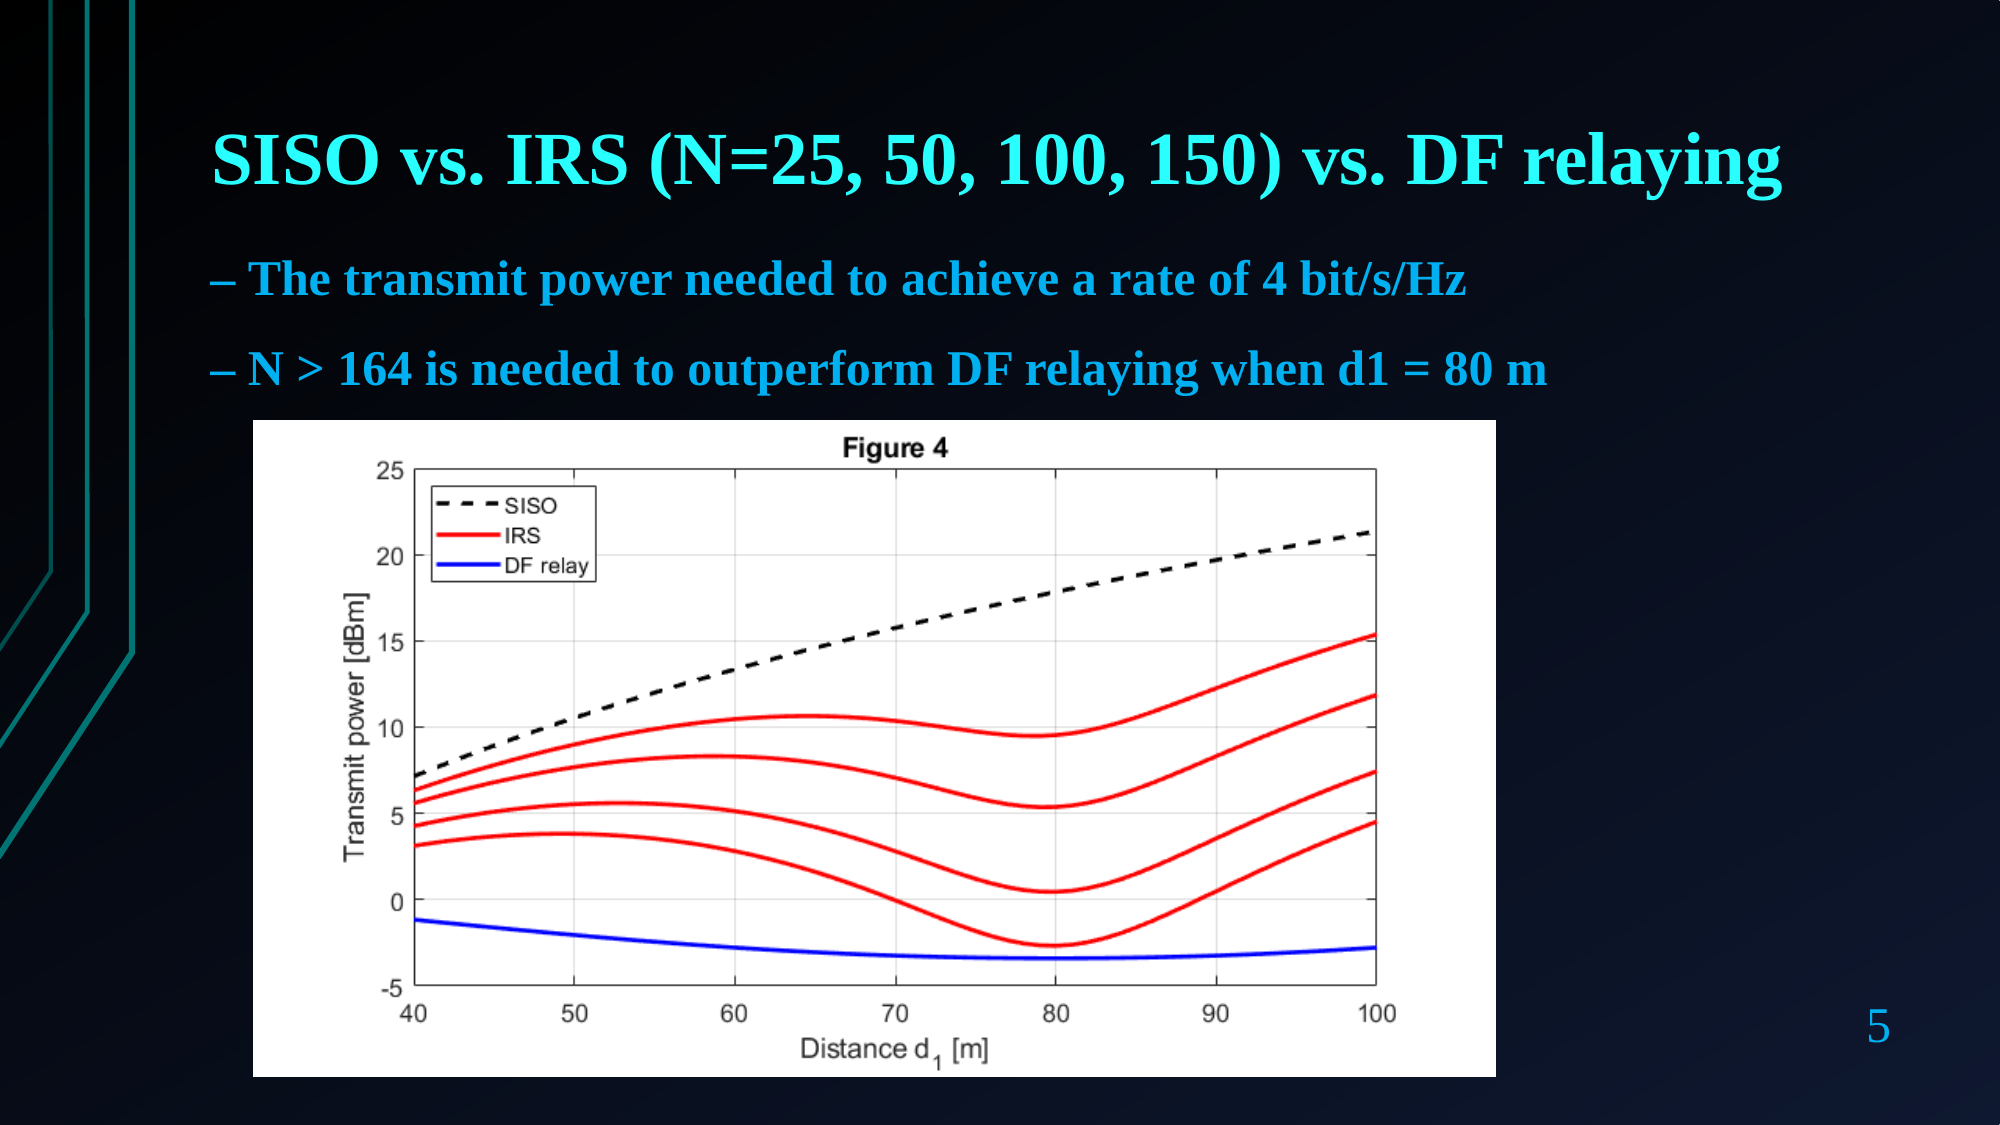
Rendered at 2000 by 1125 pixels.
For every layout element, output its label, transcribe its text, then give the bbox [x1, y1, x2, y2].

text_box 5 [1852, 985, 1907, 1060]
text_box – The transmit power needed to achieve a rate of 4 bit/s/Hz – N > 164 is needed to outperform DF relaying when d1 = 80 m [195, 208, 1922, 403]
picture [253, 420, 1497, 1078]
text_box SISO vs. IRS (N=25, 50, 100, 150) vs. DF relaying [196, 101, 1910, 207]
